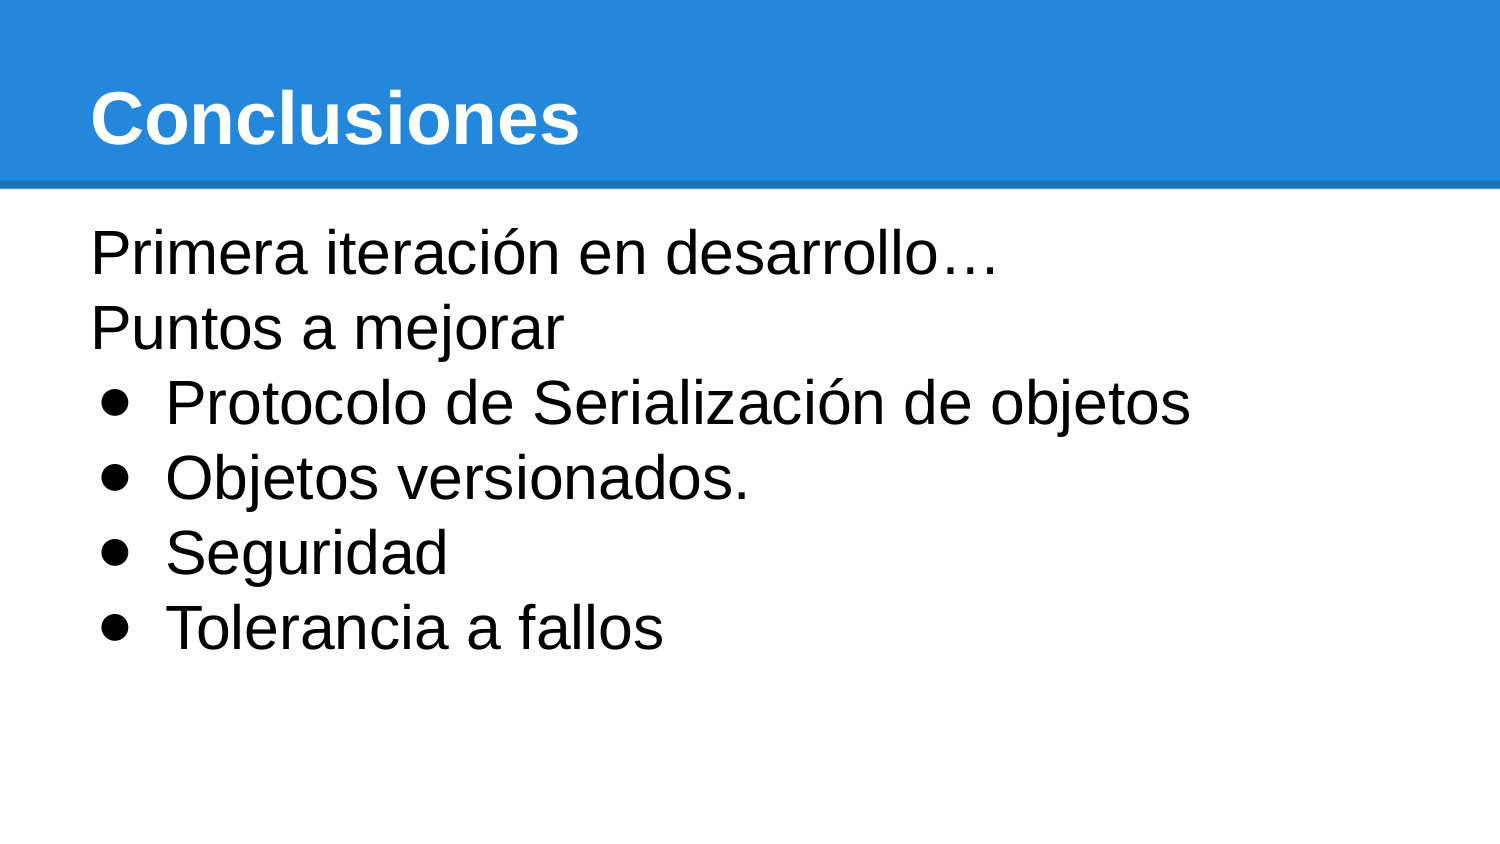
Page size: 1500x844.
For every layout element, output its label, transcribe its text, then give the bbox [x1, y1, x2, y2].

title Conclusiones [75, 33, 1425, 175]
list Primera iteración en desarrollo… Puntos a mejorar Protocolo de Serialización de objetos Objetos versionados. Seguridad Tolerancia a fallos [75, 196, 1425, 808]
